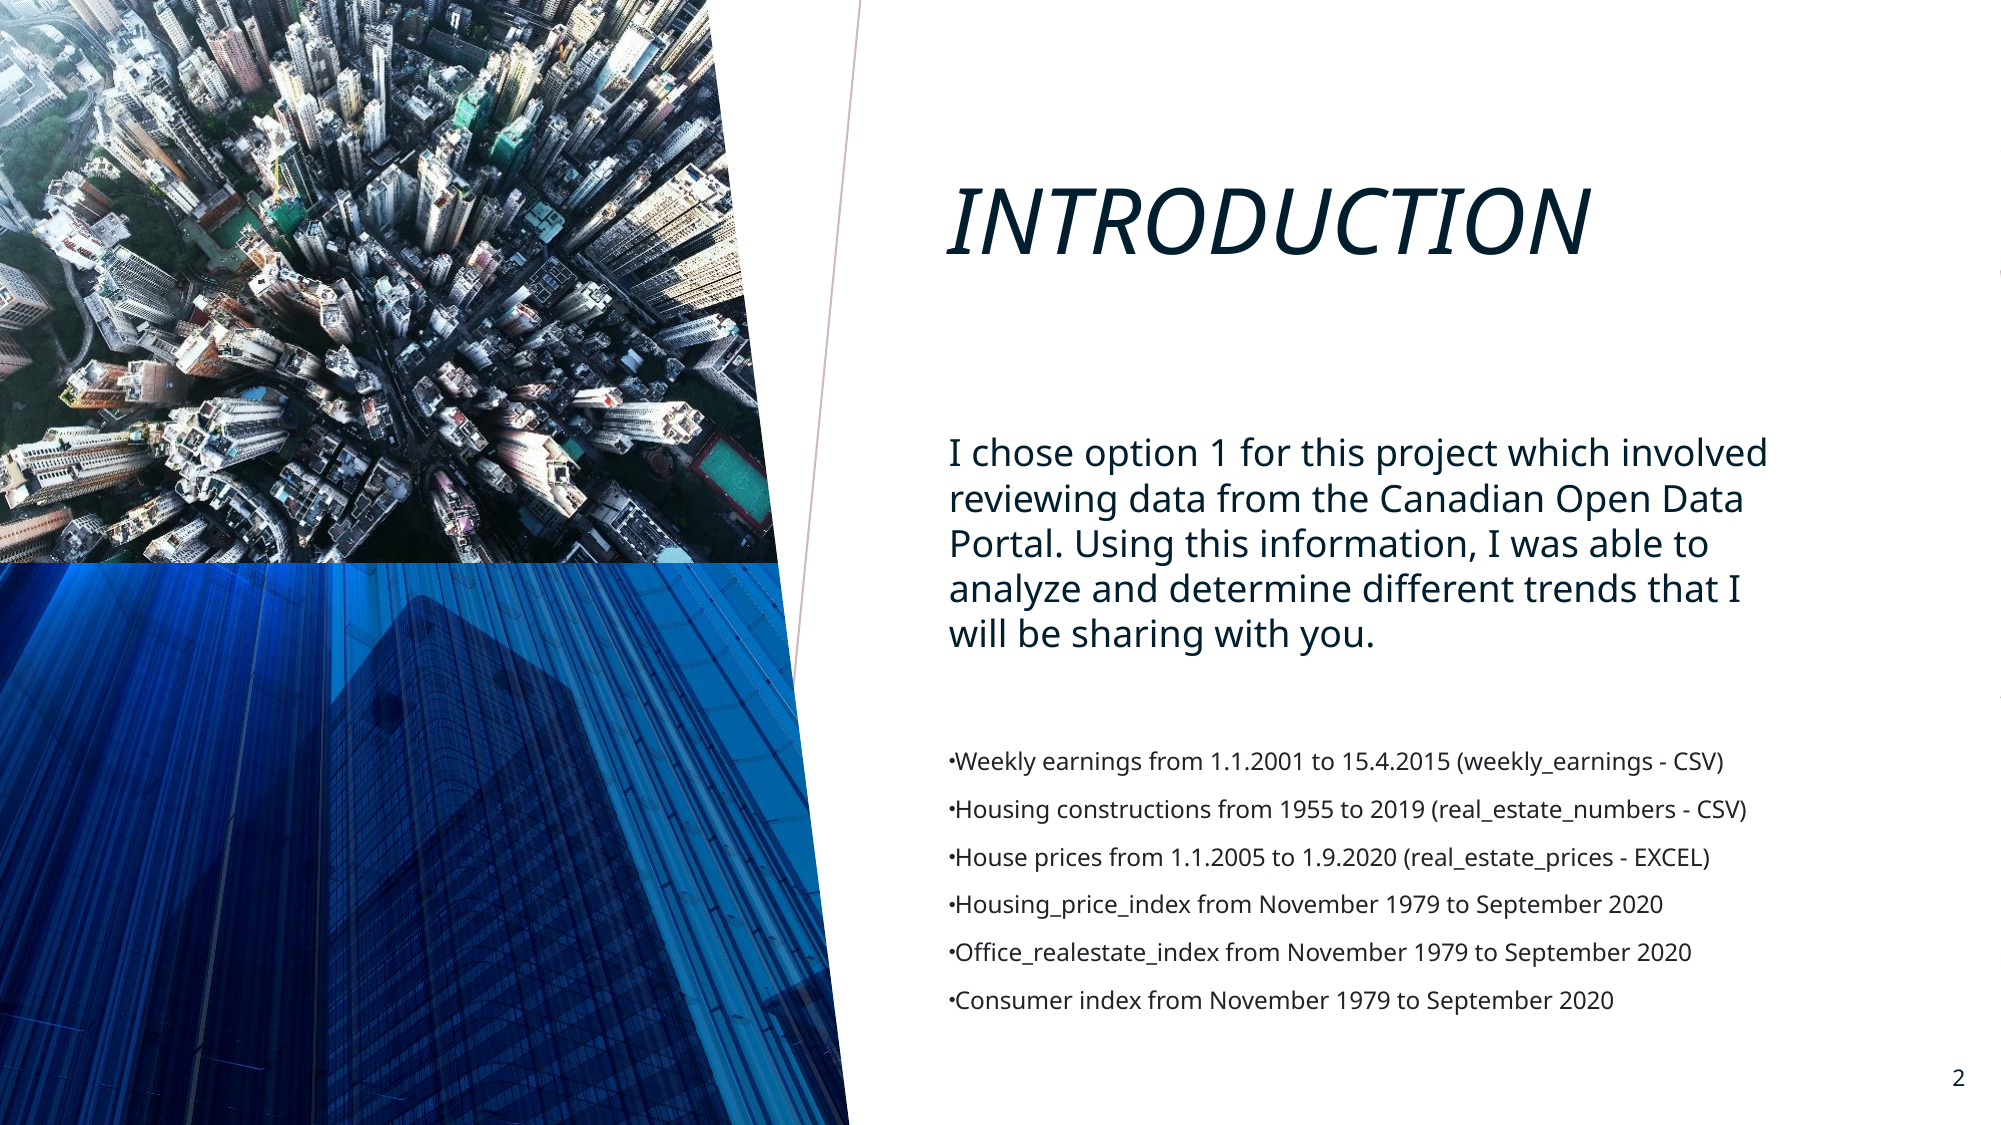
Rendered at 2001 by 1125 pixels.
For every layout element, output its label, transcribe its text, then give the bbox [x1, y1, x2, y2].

list I chose option 1 for this project which involved reviewing data from the Canadian Open Data Portal. Using this information, I was able to analyze and determine different trends that I will be sharing with you. Weekly earnings from 1.1.2001 to 15.4.2015 (weekly_earnings - CSV) Housing constructions from 1955 to 2019 (real_estate_numbers - CSV) House prices from 1.1.2005 to 1.9.2020 (real_estate_prices - EXCEL) Housing_price_index from November 1979 to September 2020 Office_realestate_index from November 1979 to September 2020 Consumer index from November 1979 to September 2020 [934, 358, 1813, 1035]
slide_number 2 [1903, 1049, 1981, 1110]
picture [0, 0, 850, 1125]
title Introduction [934, 91, 1813, 358]
